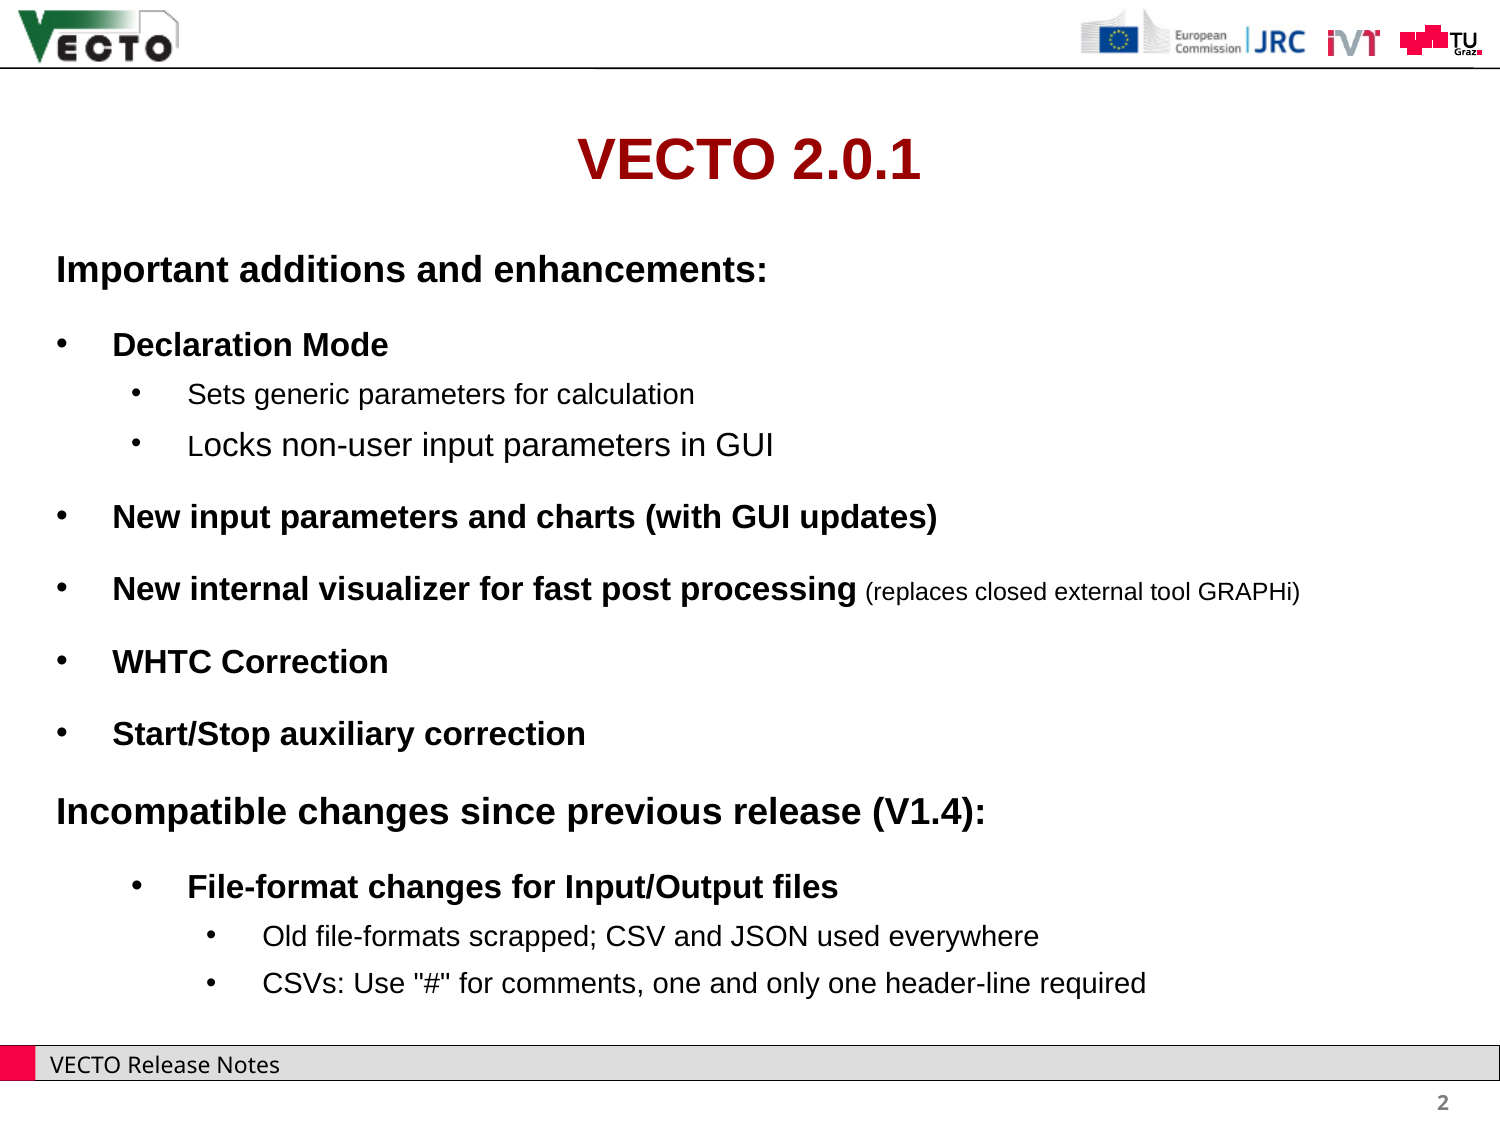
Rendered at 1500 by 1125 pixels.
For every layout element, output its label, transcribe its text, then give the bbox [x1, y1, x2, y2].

picture [1328, 30, 1380, 56]
text_box VECTO 2.0.1 [0, 127, 1500, 185]
picture [17, 9, 179, 65]
text_box Important additions and enhancements: Declaration Mode Sets generic parameters for calculation Locks non-user input parameters in GUI New input parameters and charts (with GUI updates) New internal visualizer for fast post processing (replaces closed external tool GRAPHi) WHTC Correction Start/Stop auxiliary correction Incompatible changes since previous release (V1.4): File-format changes for Input/Output files Old file-formats scrapped; CSV and JSON used everywhere CSVs: Use "#" for comments, one and only one header-line required [41, 215, 1436, 1007]
picture [1080, 7, 1306, 54]
